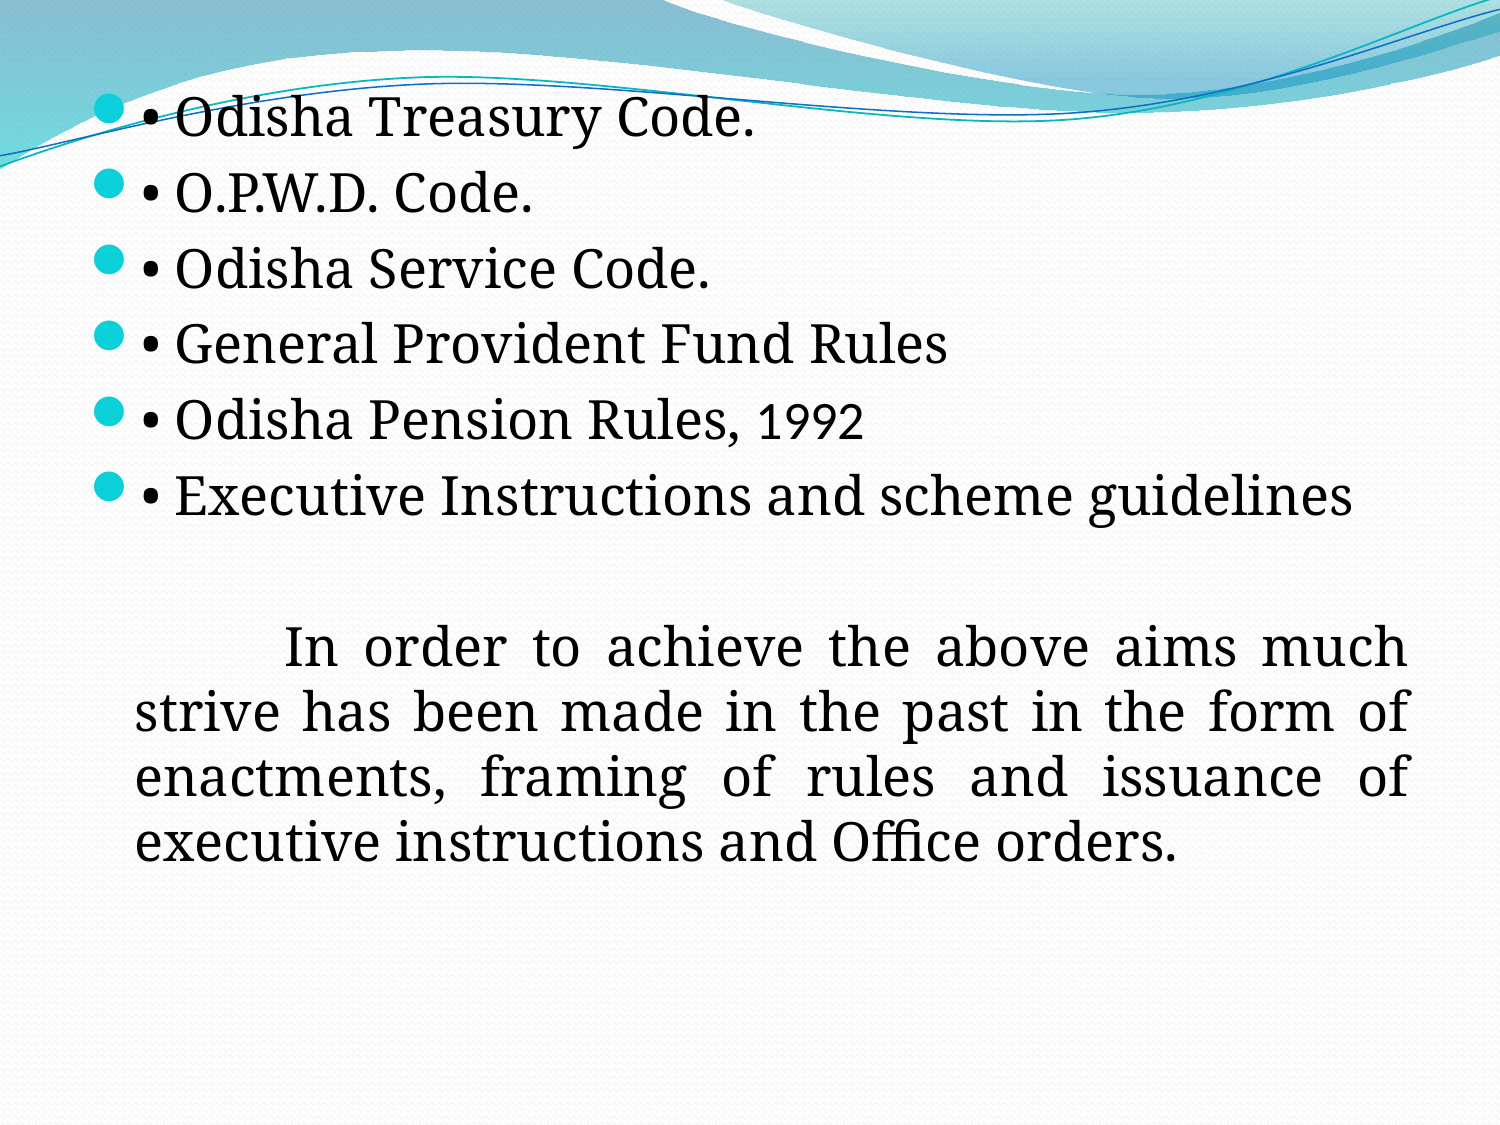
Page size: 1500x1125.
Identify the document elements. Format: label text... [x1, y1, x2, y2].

list • Odisha Treasury Code. • O.P.W.D. Code. • Odisha Service Code. • General Provident Fund Rules • Odisha Pension Rules, 1992 • Executive Instructions and scheme guidelines In order to achieve the above aims much strive has been made in the past in the form of enactments, framing of rules and issuance of executive instructions and Office orders. [75, 75, 1425, 1038]
